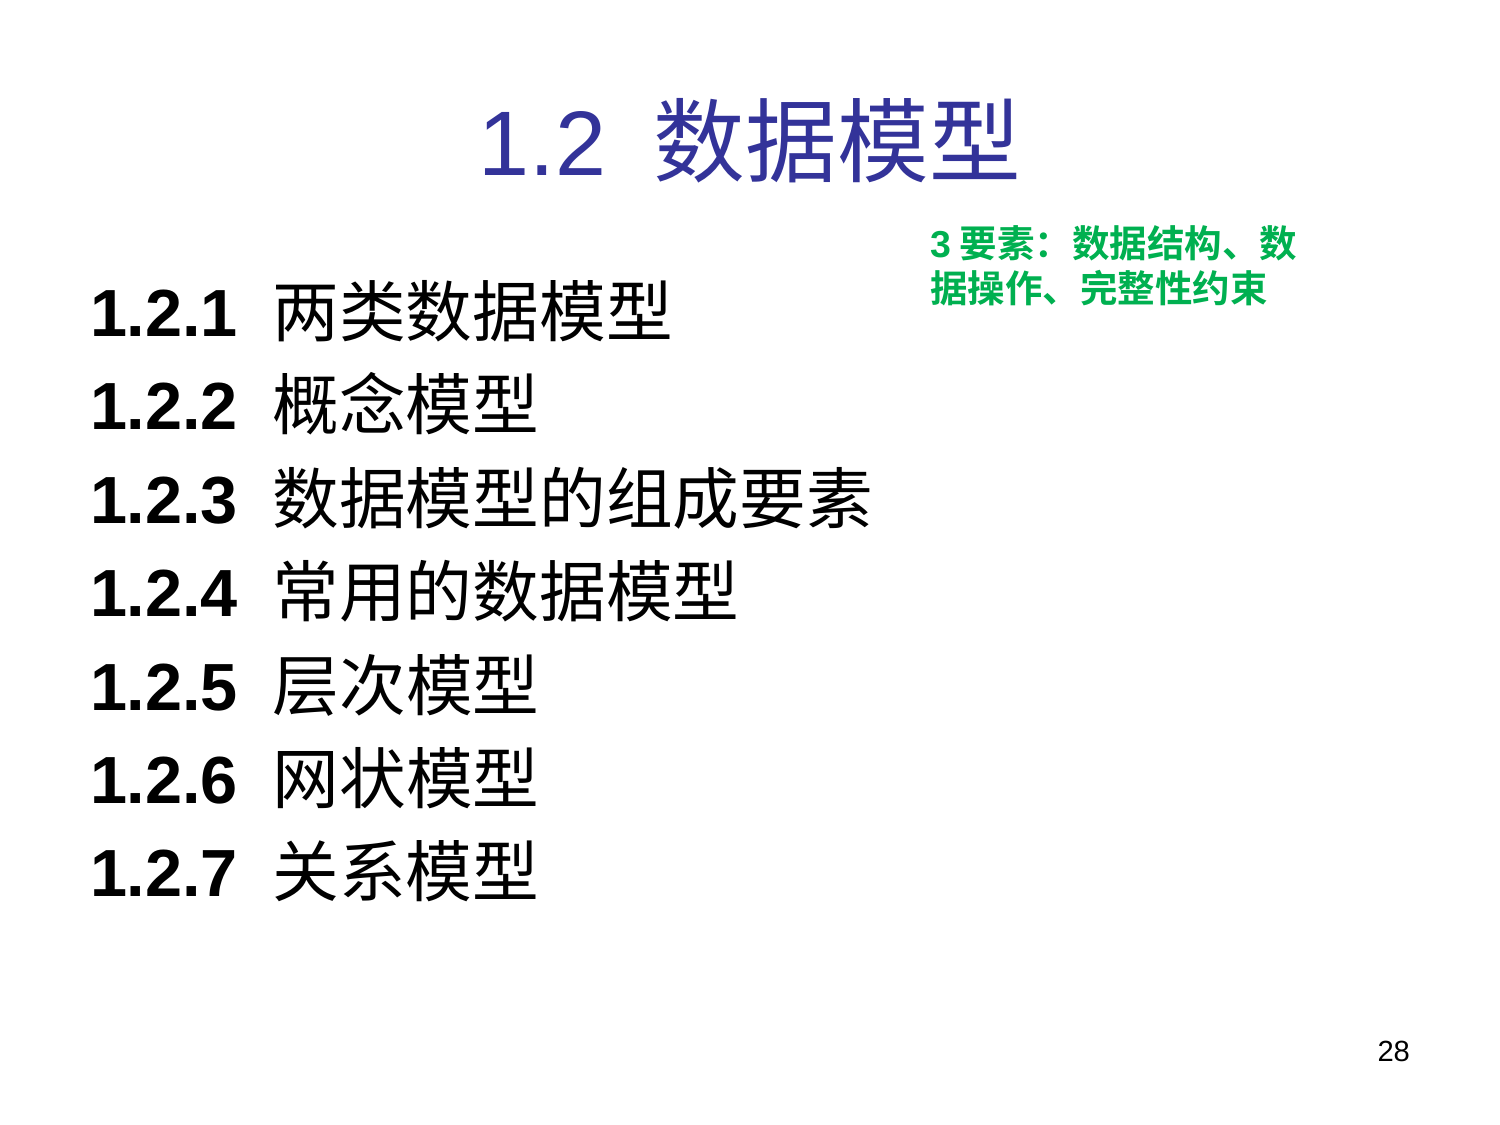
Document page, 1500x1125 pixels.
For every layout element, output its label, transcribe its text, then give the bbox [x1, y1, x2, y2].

list 1.2.1 两类数据模型 1.2.2 概念模型 1.2.3 数据模型的组成要素 1.2.4 常用的数据模型 1.2.5 层次模型 1.2.6 网状模型 1.2.7 关系模型 [75, 262, 1425, 1005]
text_box 3要素：数据结构、数据操作、完整性约束 [915, 212, 1317, 318]
title 1.2 数据模型 [75, 45, 1425, 233]
slide_number 28 [1074, 1024, 1426, 1103]
